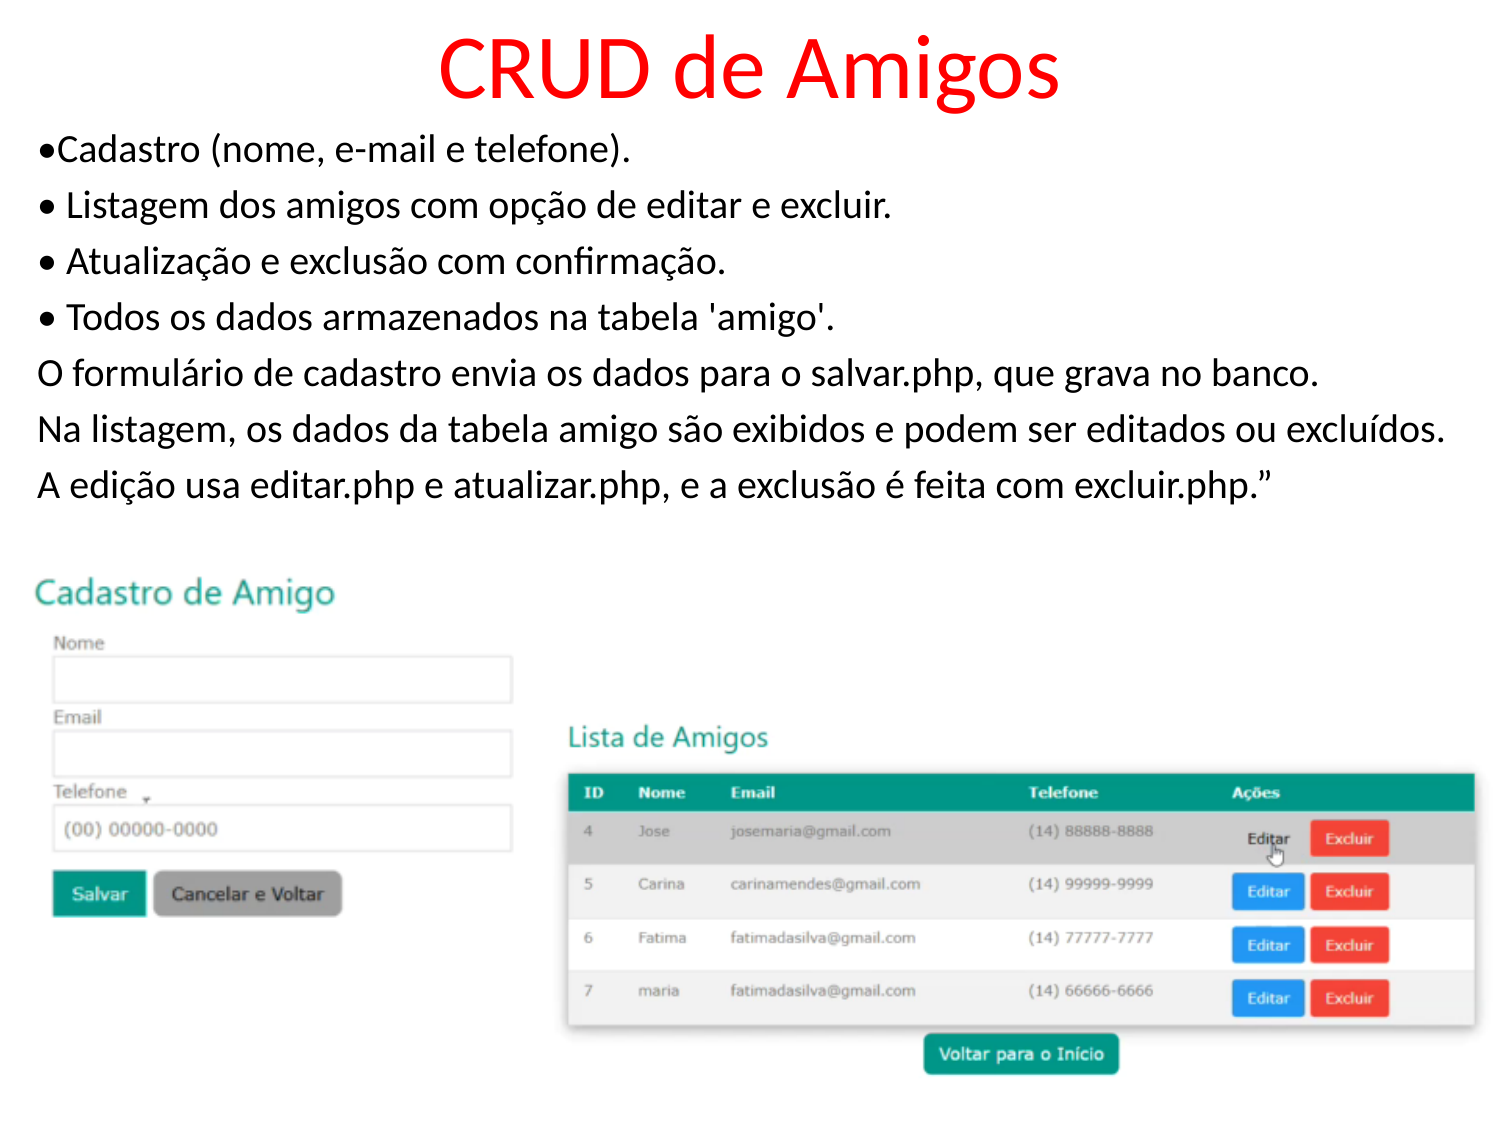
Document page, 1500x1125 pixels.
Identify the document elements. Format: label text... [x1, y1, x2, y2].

list •Cadastro (nome, e-mail e telefone). • Listagem dos amigos com opção de editar e excluir. • Atualização e exclusão com confirmação. • Todos os dados armazenados na tabela 'amigo'. O formulário de cadastro envia os dados para o salvar.php, que grava no banco. Na listagem, os dados da tabela amigo são exibidos e podem ser editados ou excluídos. A edição usa editar.php e atualizar.php, e a exclusão é feita com excluir.php.” [22, 115, 1471, 563]
title CRUD de Amigos [75, 0, 1425, 115]
picture [21, 562, 1500, 1097]
